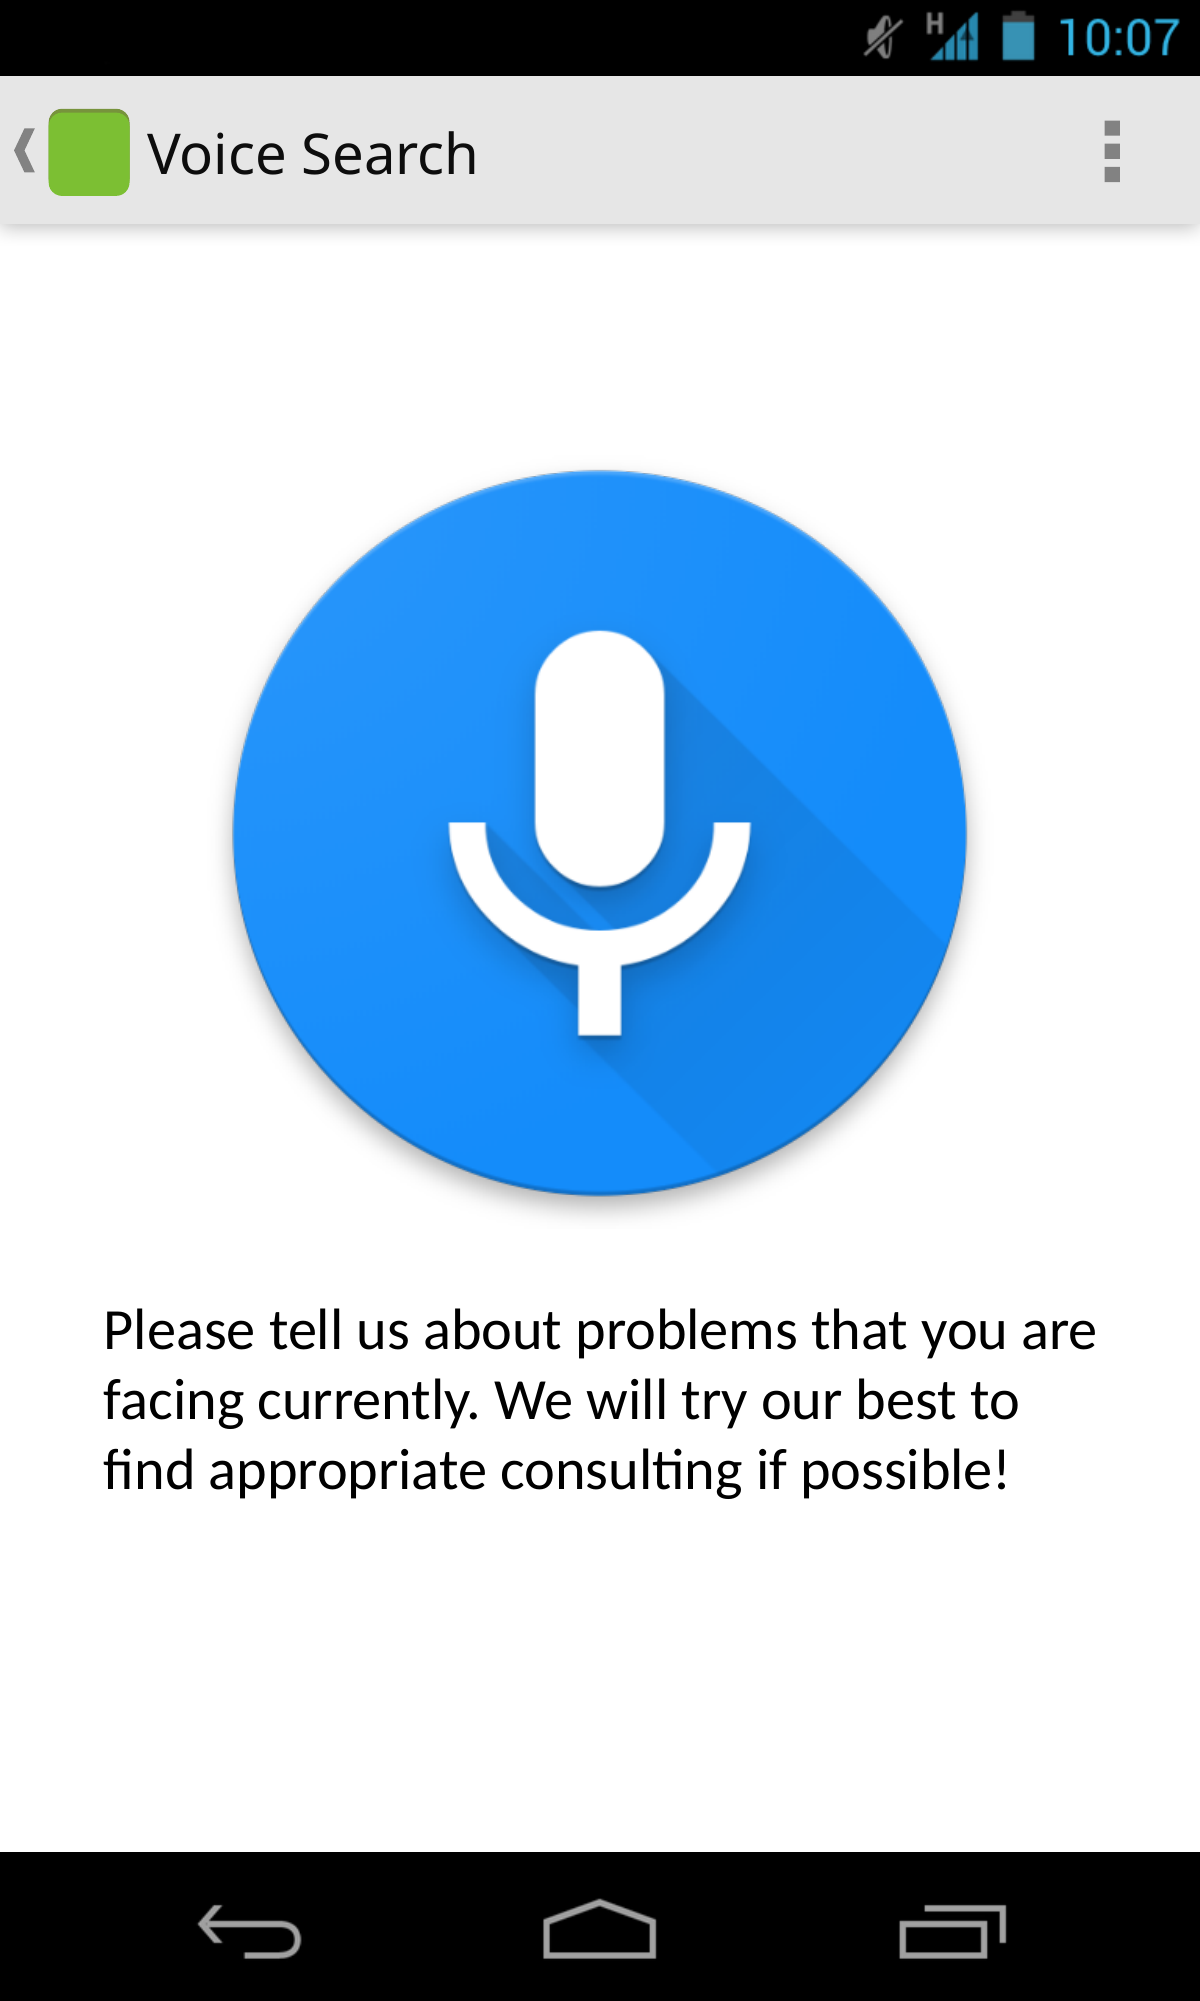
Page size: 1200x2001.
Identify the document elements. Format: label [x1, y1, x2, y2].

picture [199, 438, 1001, 1229]
text_box [0, 0, 1200, 2001]
